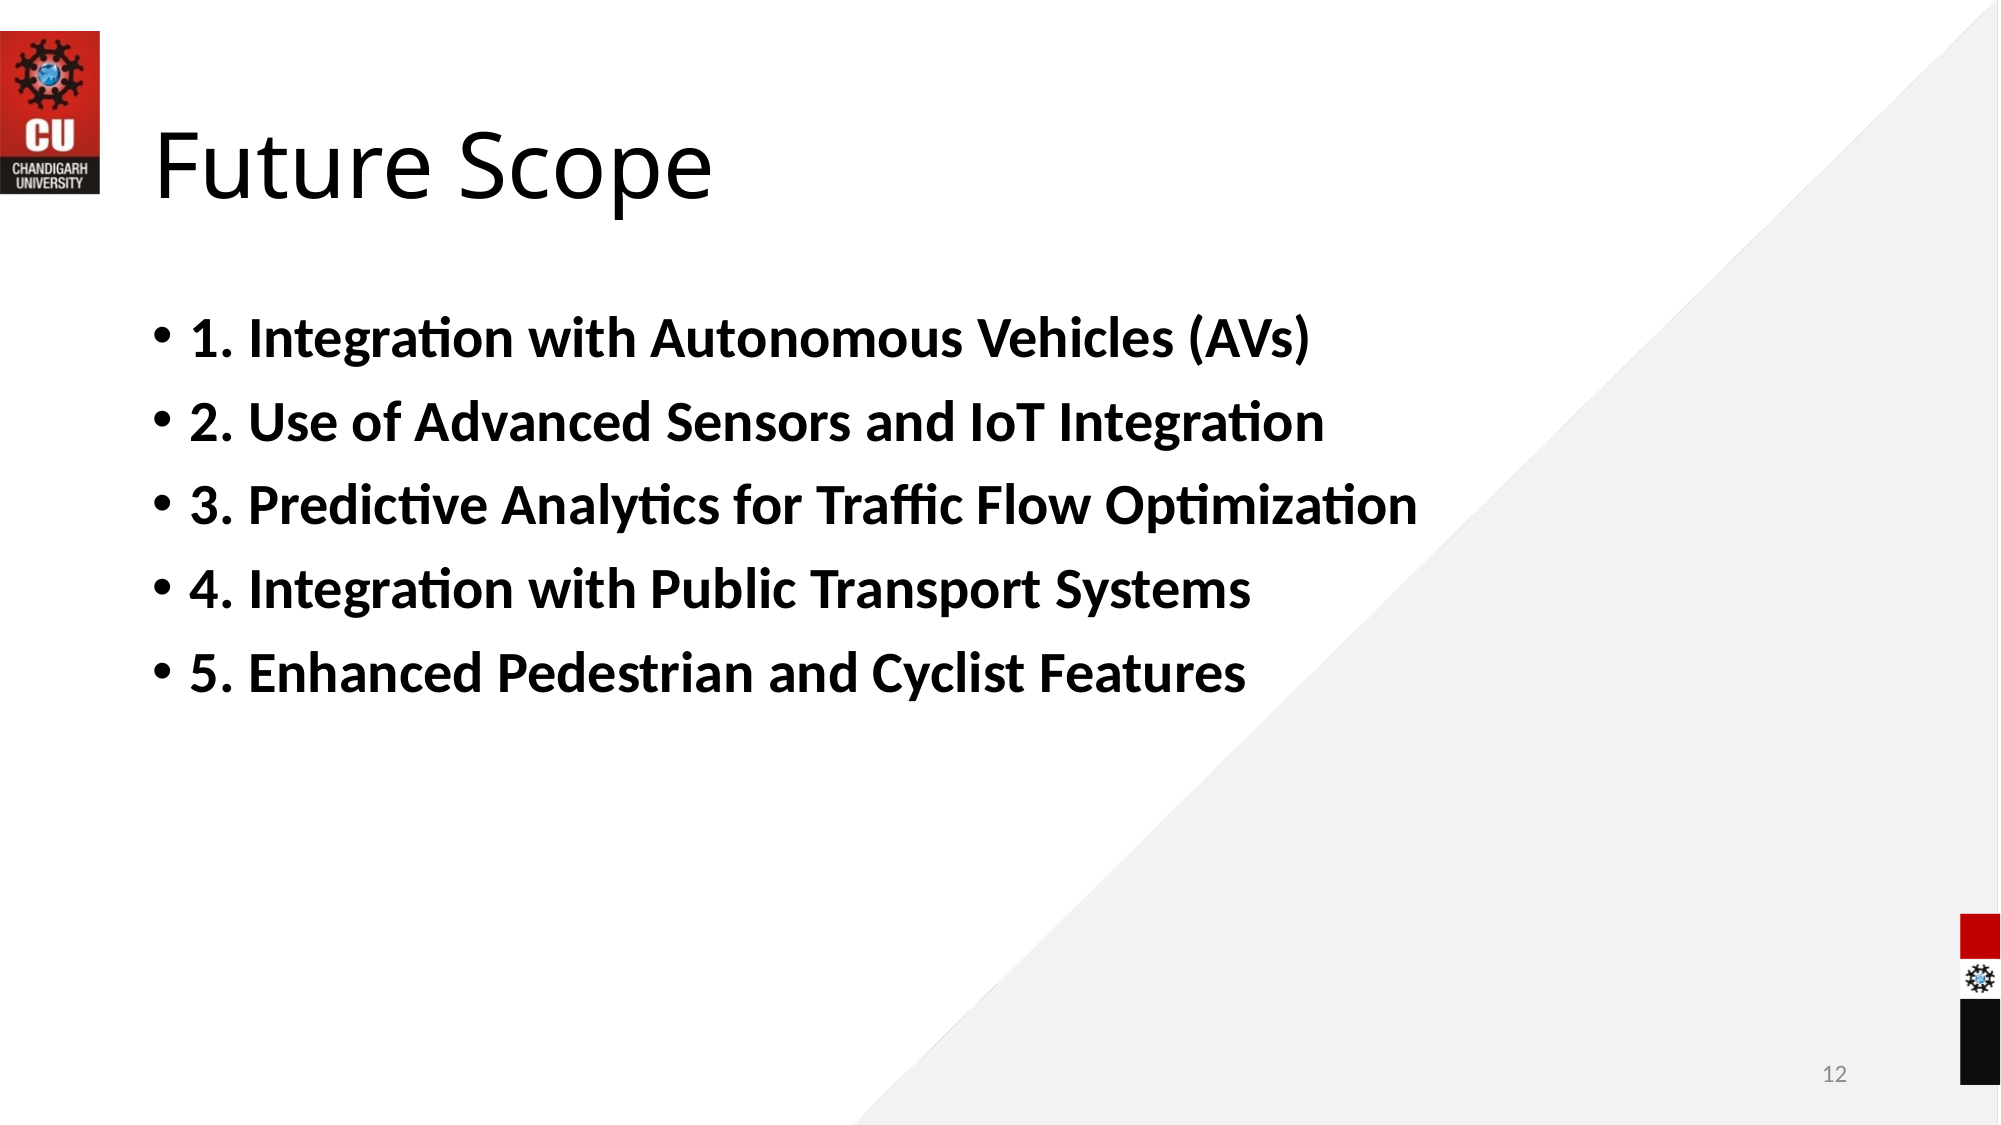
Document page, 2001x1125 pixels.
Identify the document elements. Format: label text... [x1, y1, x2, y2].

slide_number 12 [1412, 1042, 1863, 1103]
list 1. Integration with Autonomous Vehicles (AVs) 2. Use of Advanced Sensors and IoT Integration 3. Predictive Analytics for Traffic Flow Optimization 4. Integration with Public Transport Systems 5. Enhanced Pedestrian and Cyclist Features [137, 299, 1863, 1014]
picture [0, 0, 2001, 1125]
title Future Scope [137, 59, 1863, 278]
